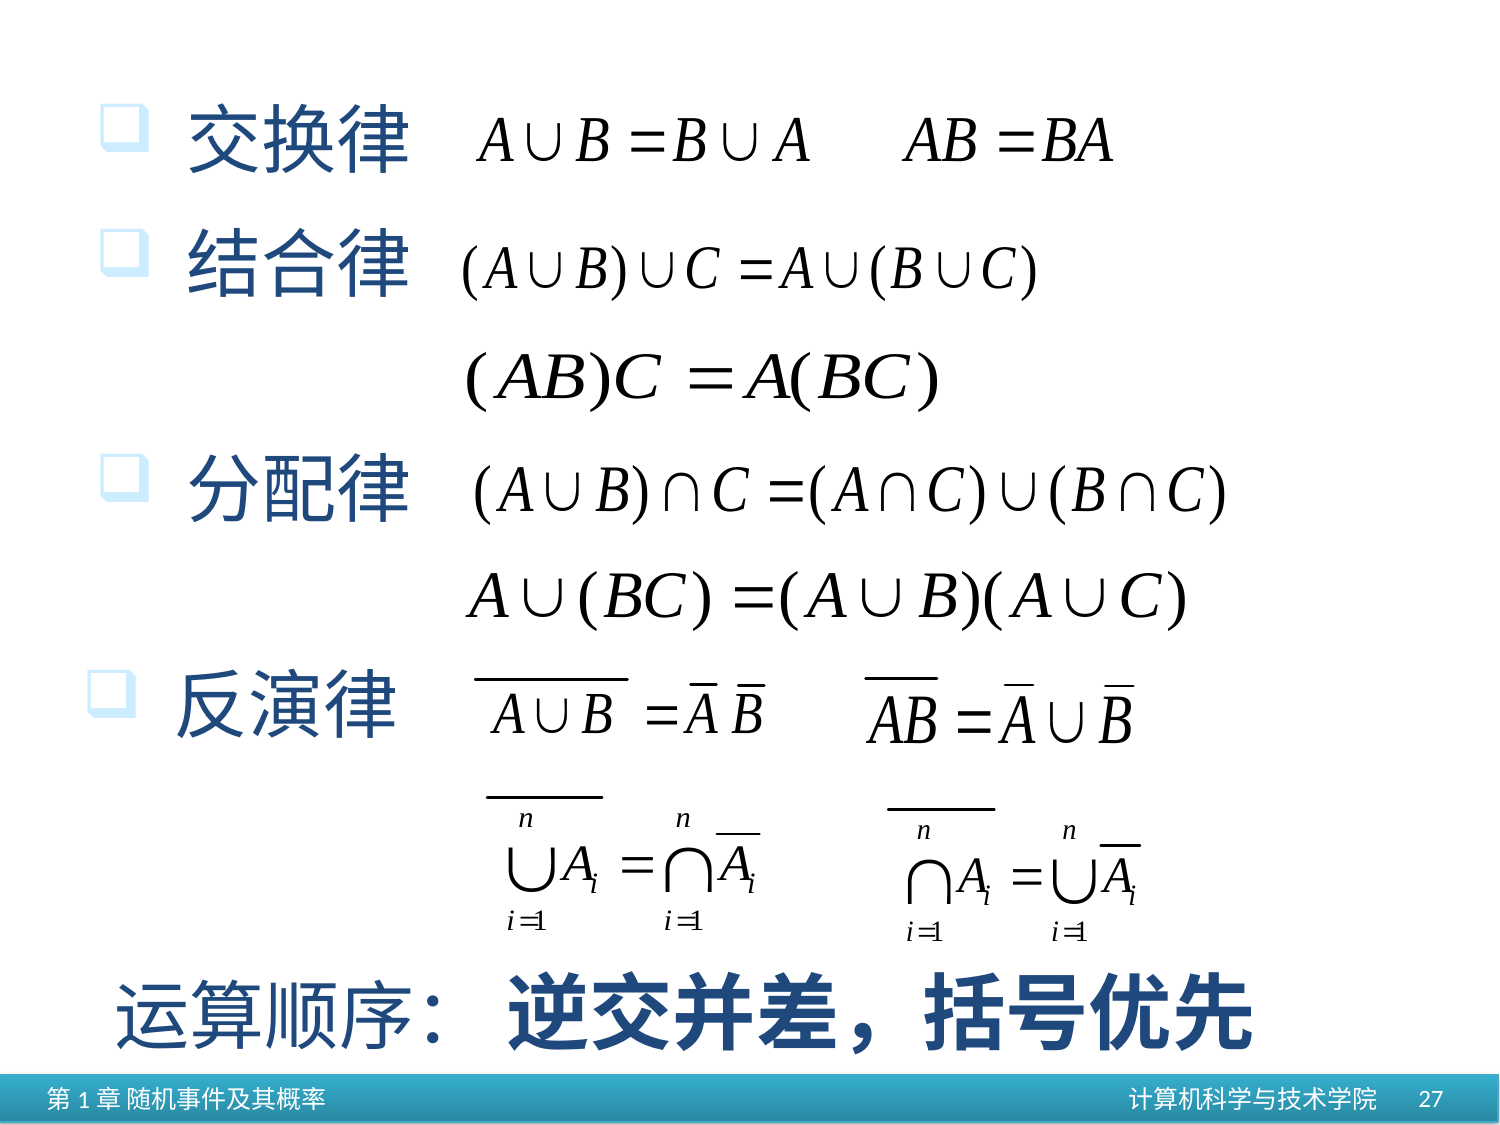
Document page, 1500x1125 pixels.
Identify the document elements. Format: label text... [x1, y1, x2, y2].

text_box 结合律 [80, 209, 426, 314]
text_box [466, 449, 1237, 540]
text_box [454, 231, 1046, 315]
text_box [466, 101, 817, 173]
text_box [879, 798, 1150, 953]
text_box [856, 660, 1146, 756]
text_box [477, 786, 770, 941]
text_box 交换律 [80, 84, 426, 190]
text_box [466, 663, 774, 759]
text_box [454, 337, 953, 427]
text_box 分配律 [80, 433, 426, 539]
text_box 反演律 [67, 650, 414, 756]
text_box 运算顺序： 逆交并差，括号优先 [99, 953, 1313, 1125]
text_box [891, 101, 1124, 173]
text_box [454, 556, 1202, 646]
